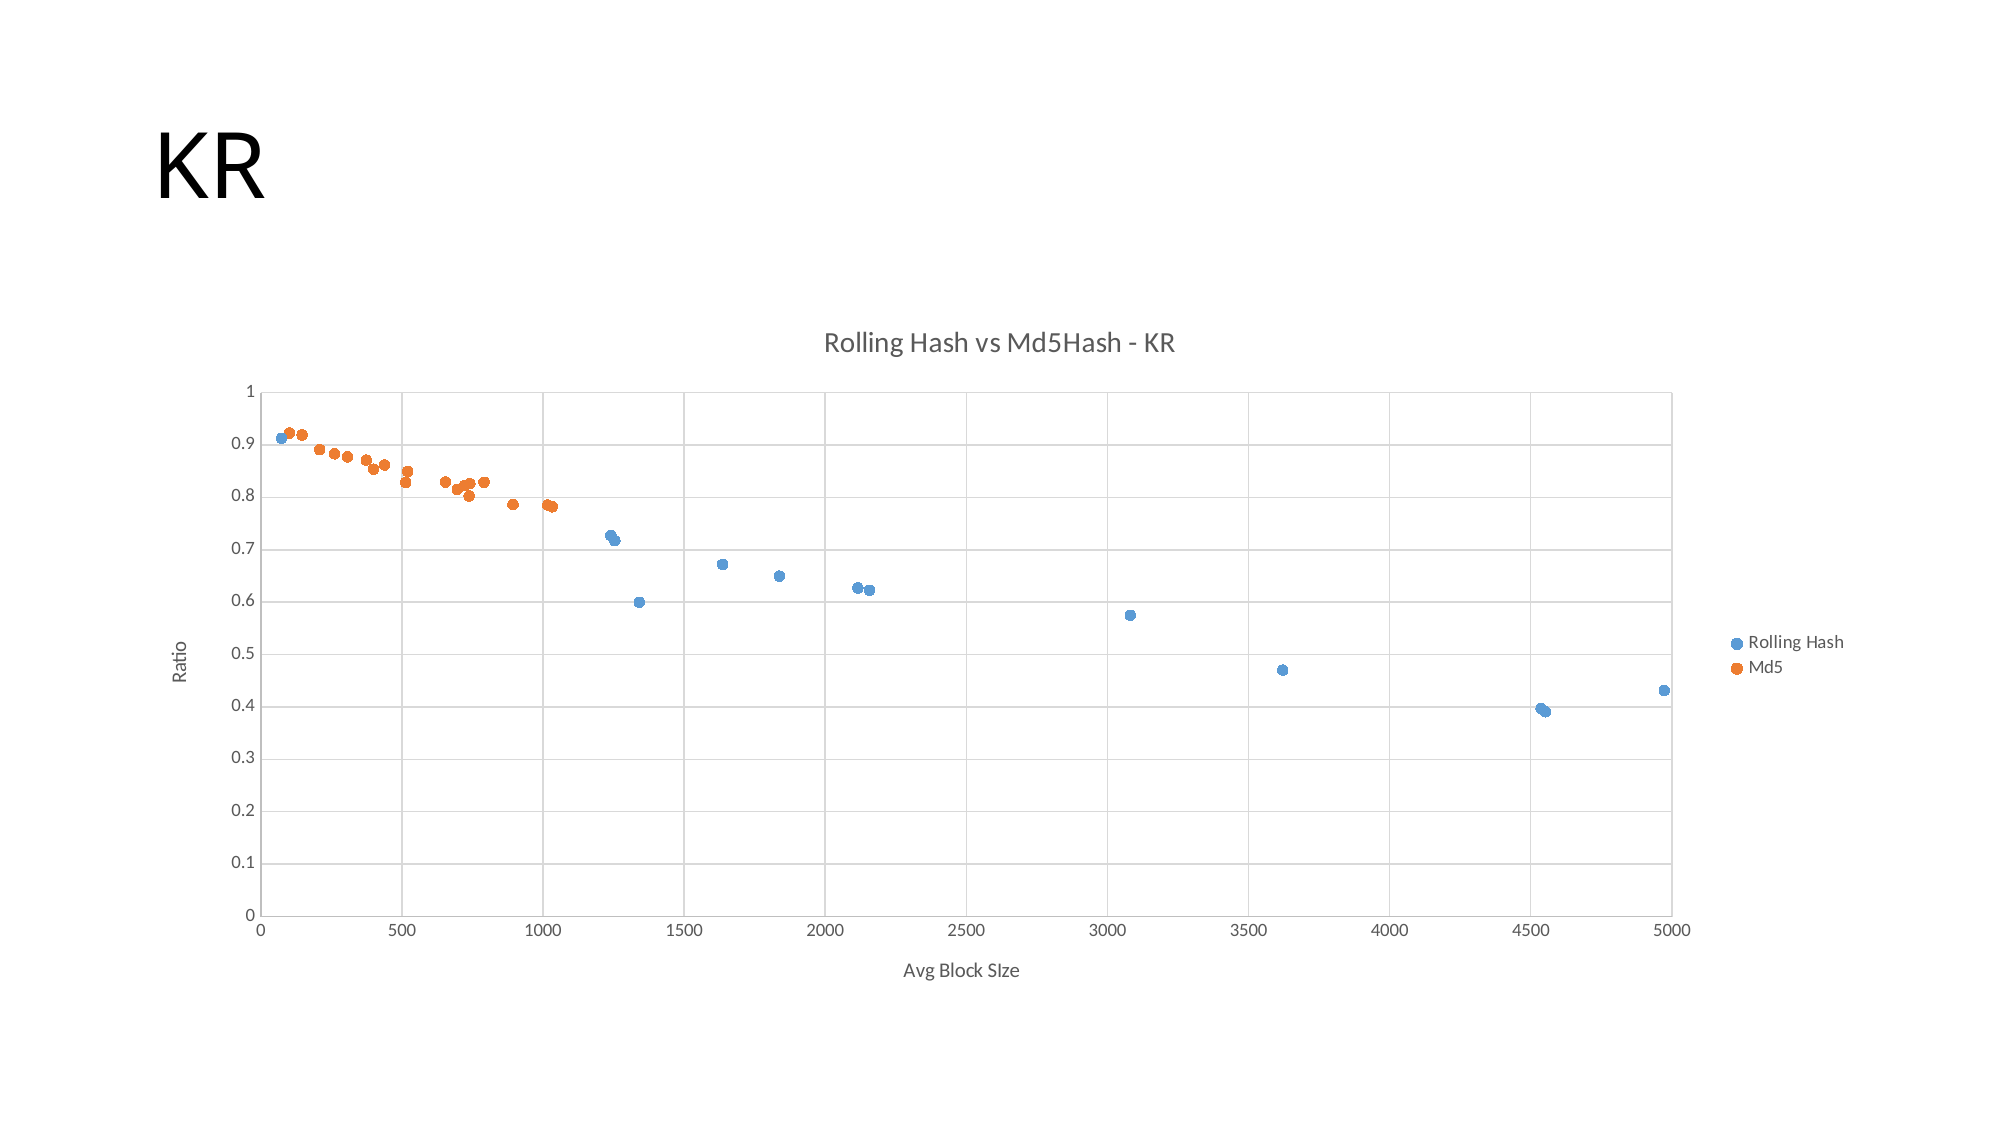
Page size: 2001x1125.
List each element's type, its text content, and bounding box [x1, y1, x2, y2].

chart [137, 299, 1863, 1014]
title KR [137, 59, 1863, 278]
